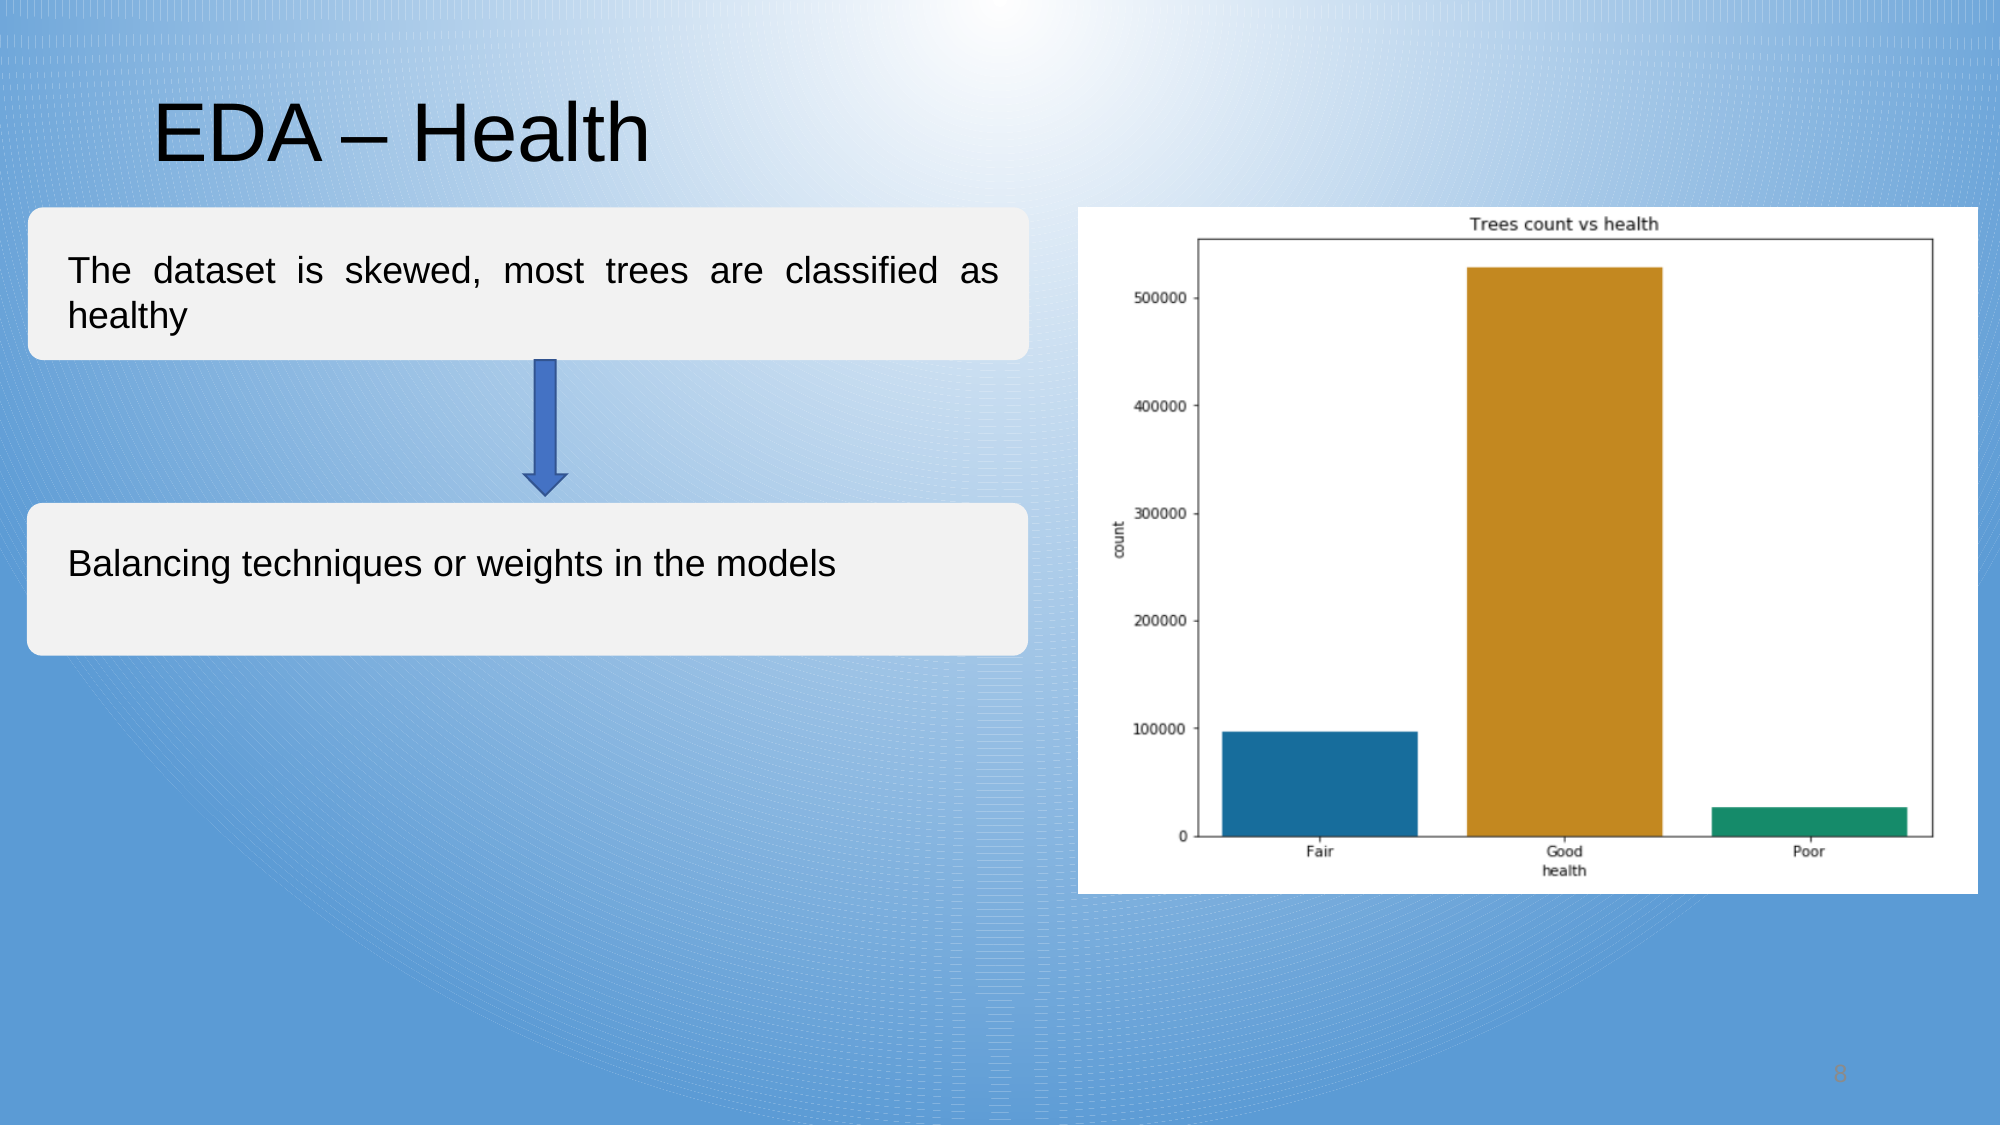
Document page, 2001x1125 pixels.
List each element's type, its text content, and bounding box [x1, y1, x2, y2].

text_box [26, 502, 1029, 656]
text_box [521, 361, 569, 497]
picture [1078, 207, 1978, 894]
title EDA – Health [137, 59, 1863, 210]
slide_number 8 [1412, 1042, 1863, 1103]
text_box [27, 207, 1030, 361]
